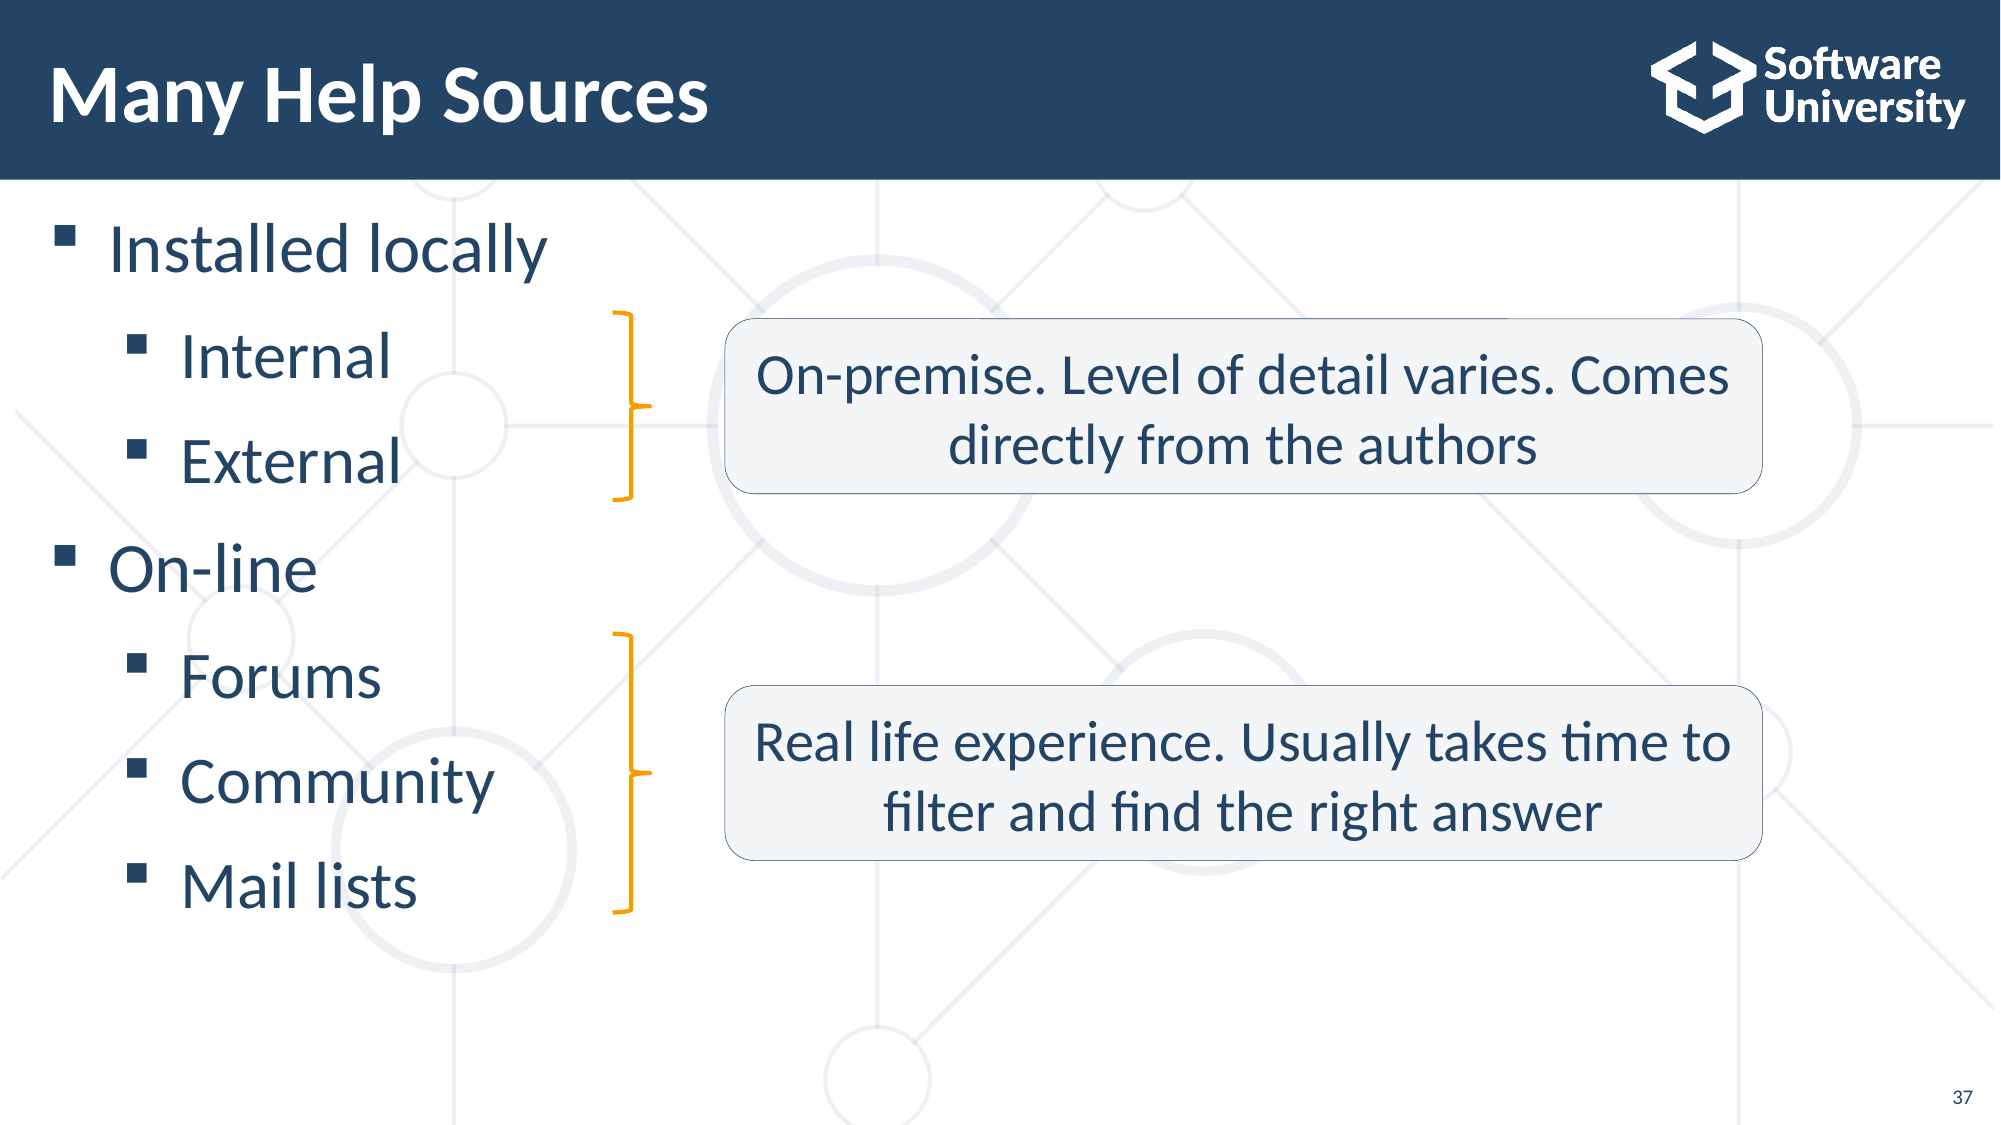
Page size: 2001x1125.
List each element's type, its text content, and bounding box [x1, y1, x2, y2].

slide_number 37 [1927, 1067, 1989, 1117]
title Many Help Sources [31, 16, 1625, 162]
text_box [612, 633, 1763, 913]
list Installed locally Internal External On-line Forums Community Mail lists [31, 196, 1970, 1104]
picture [1651, 41, 1966, 134]
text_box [612, 312, 1763, 501]
